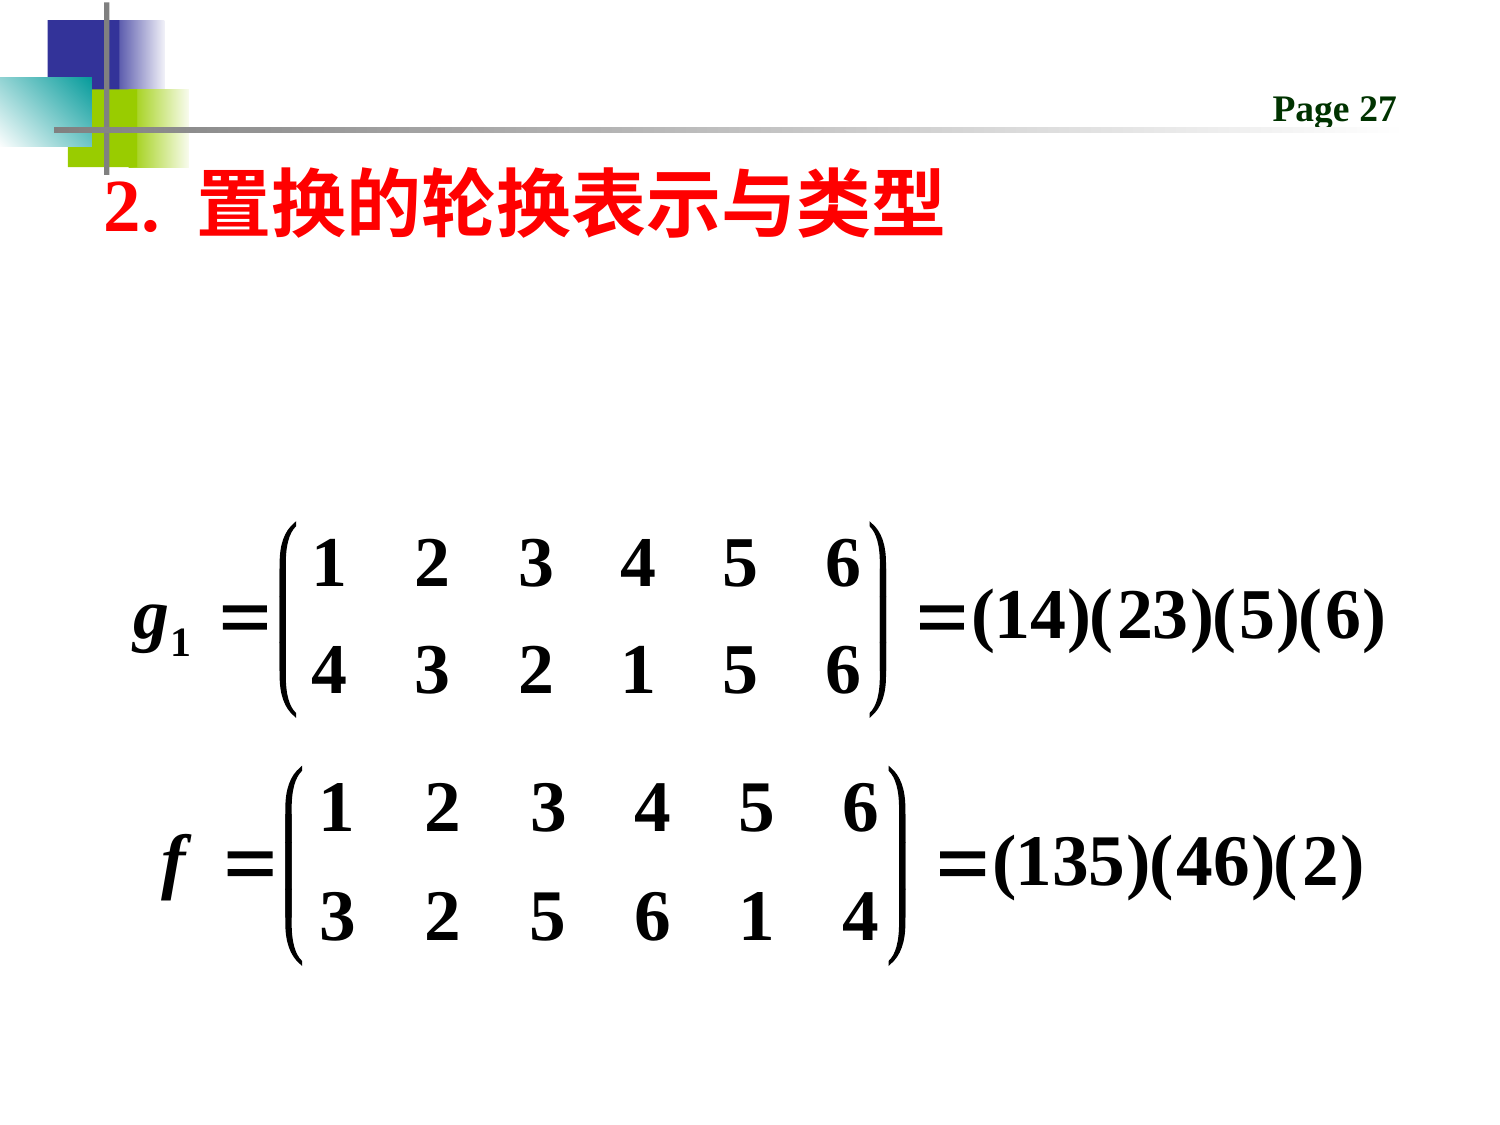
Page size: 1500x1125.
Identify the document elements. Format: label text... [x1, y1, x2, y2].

text_box 2. 置换的轮换表示与类型 [88, 148, 1439, 256]
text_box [135, 751, 1377, 977]
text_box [117, 507, 1400, 729]
